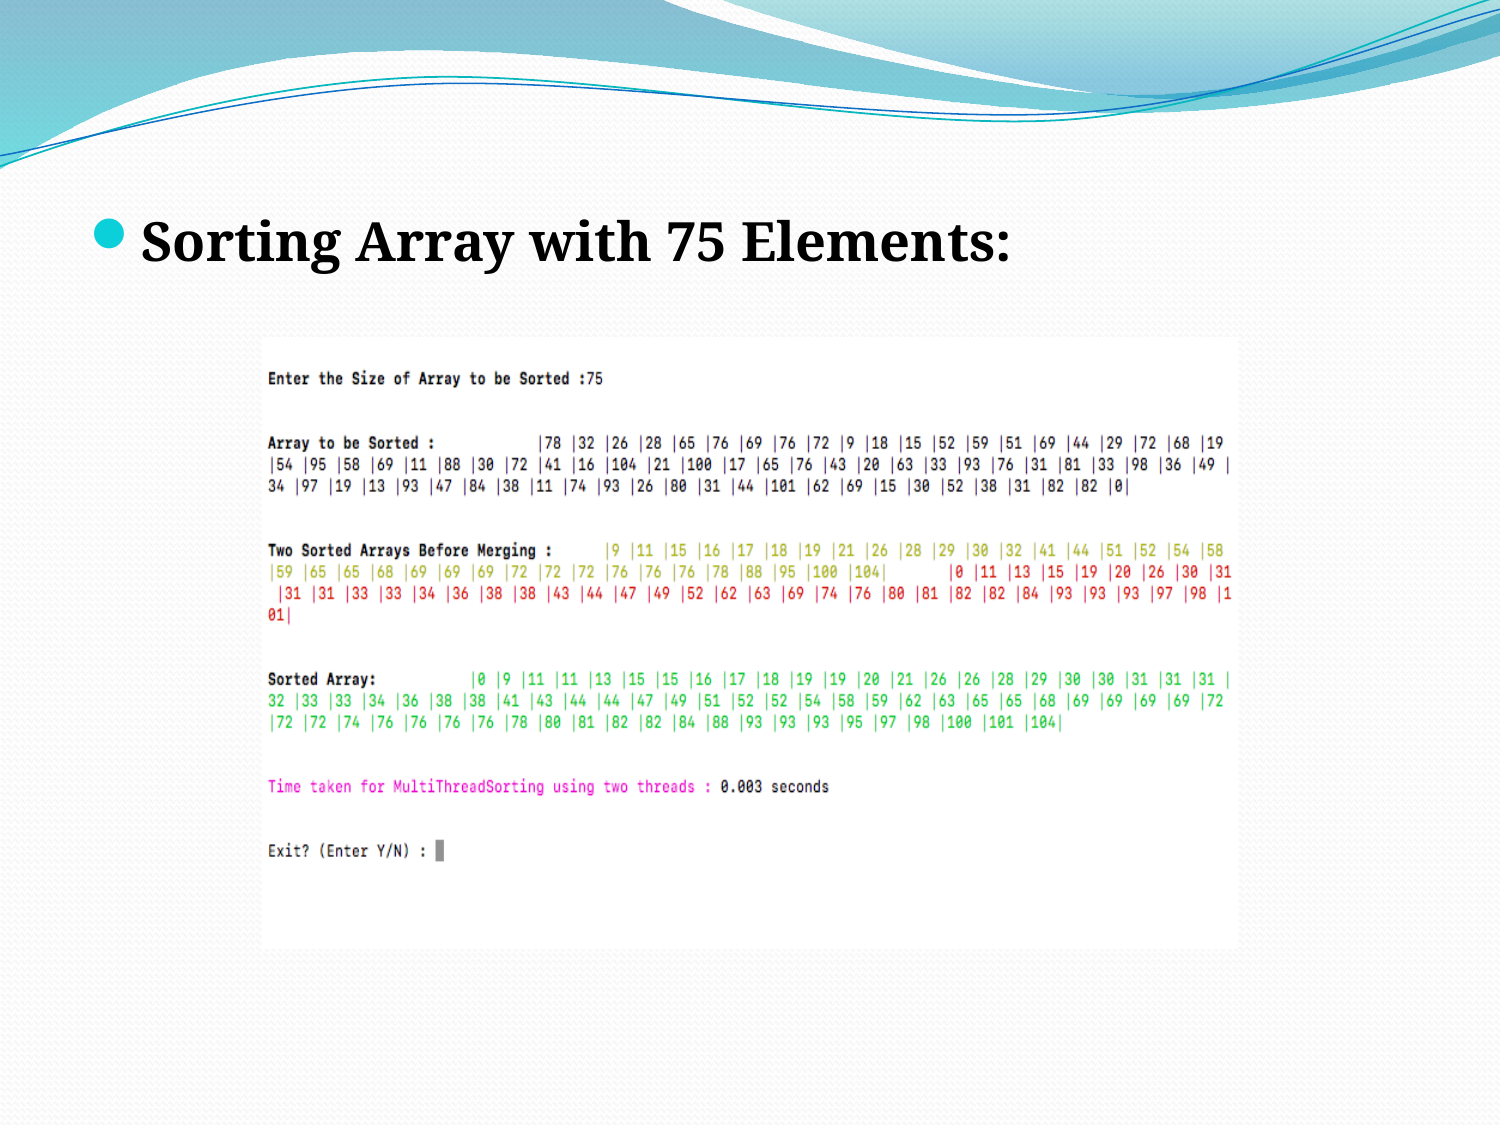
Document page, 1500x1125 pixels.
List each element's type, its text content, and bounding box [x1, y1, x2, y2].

picture [262, 337, 1238, 949]
list Sorting Array with 75 Elements: [75, 200, 1425, 1038]
